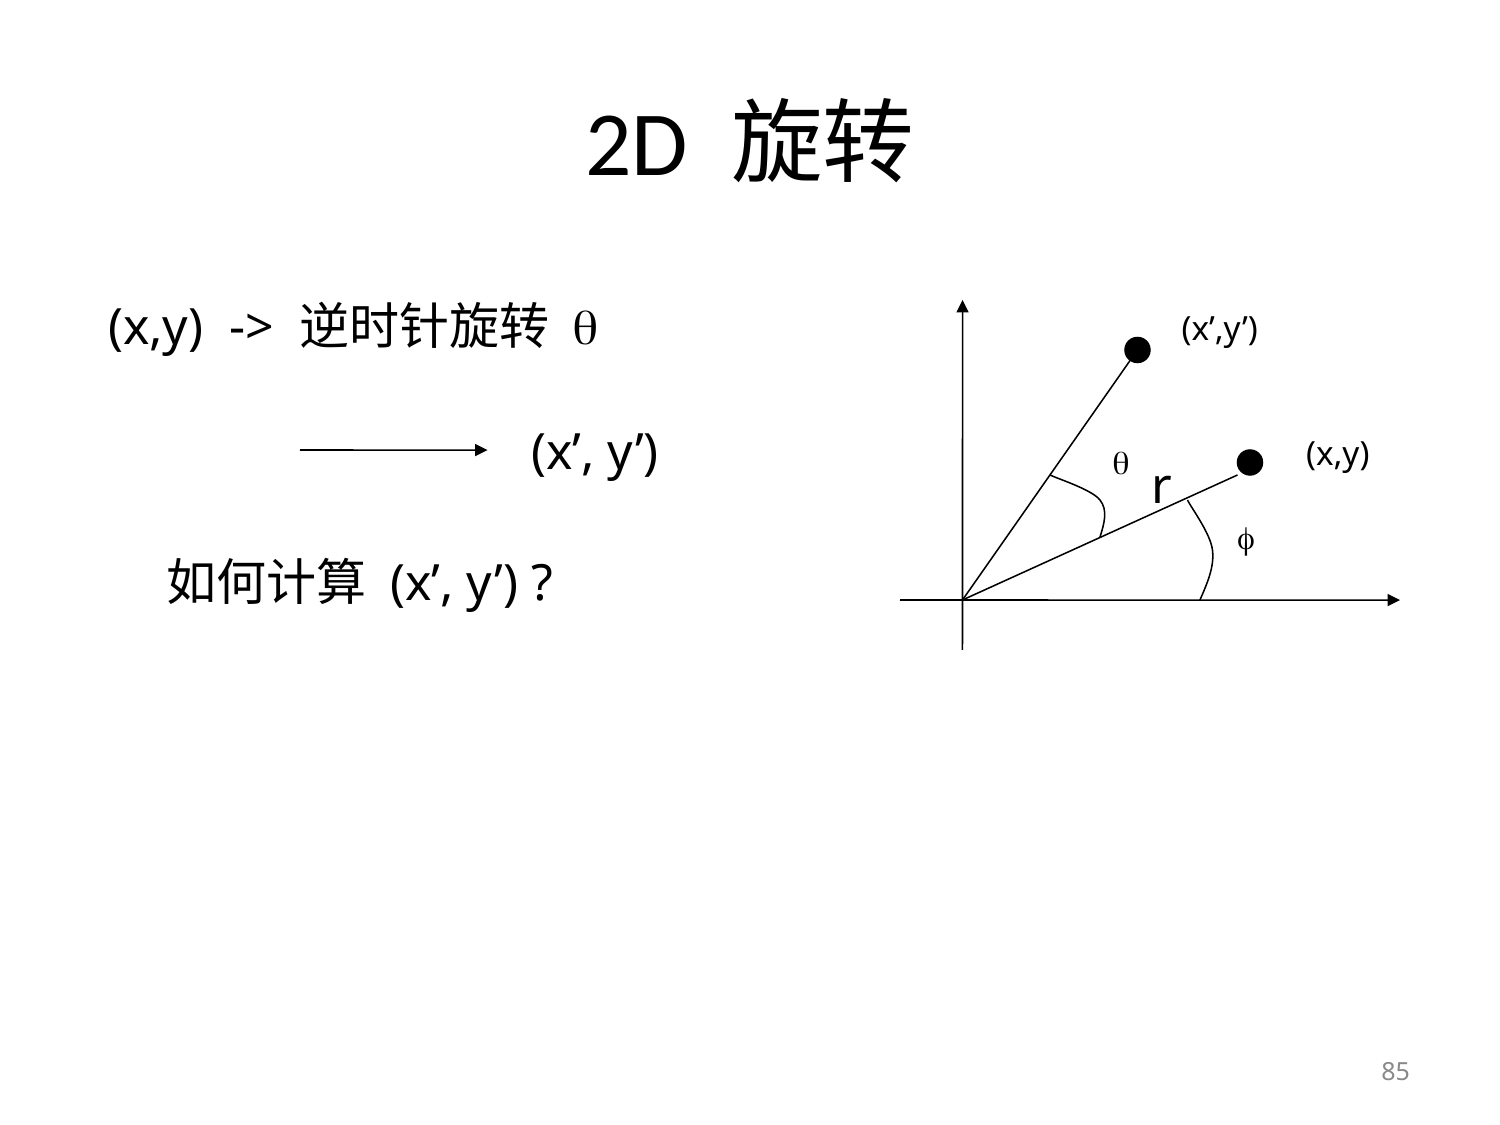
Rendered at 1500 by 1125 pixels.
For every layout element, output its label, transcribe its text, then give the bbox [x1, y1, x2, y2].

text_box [299, 412, 681, 488]
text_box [962, 299, 1287, 601]
slide_number 85 [1074, 1042, 1425, 1103]
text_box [899, 299, 1401, 651]
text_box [1187, 499, 1271, 601]
text_box 如何计算 (x’, y’) ? [152, 542, 568, 618]
text_box (x,y) -> 逆时针旋转 q [93, 287, 614, 363]
title 2D 旋转 [75, 45, 1425, 233]
